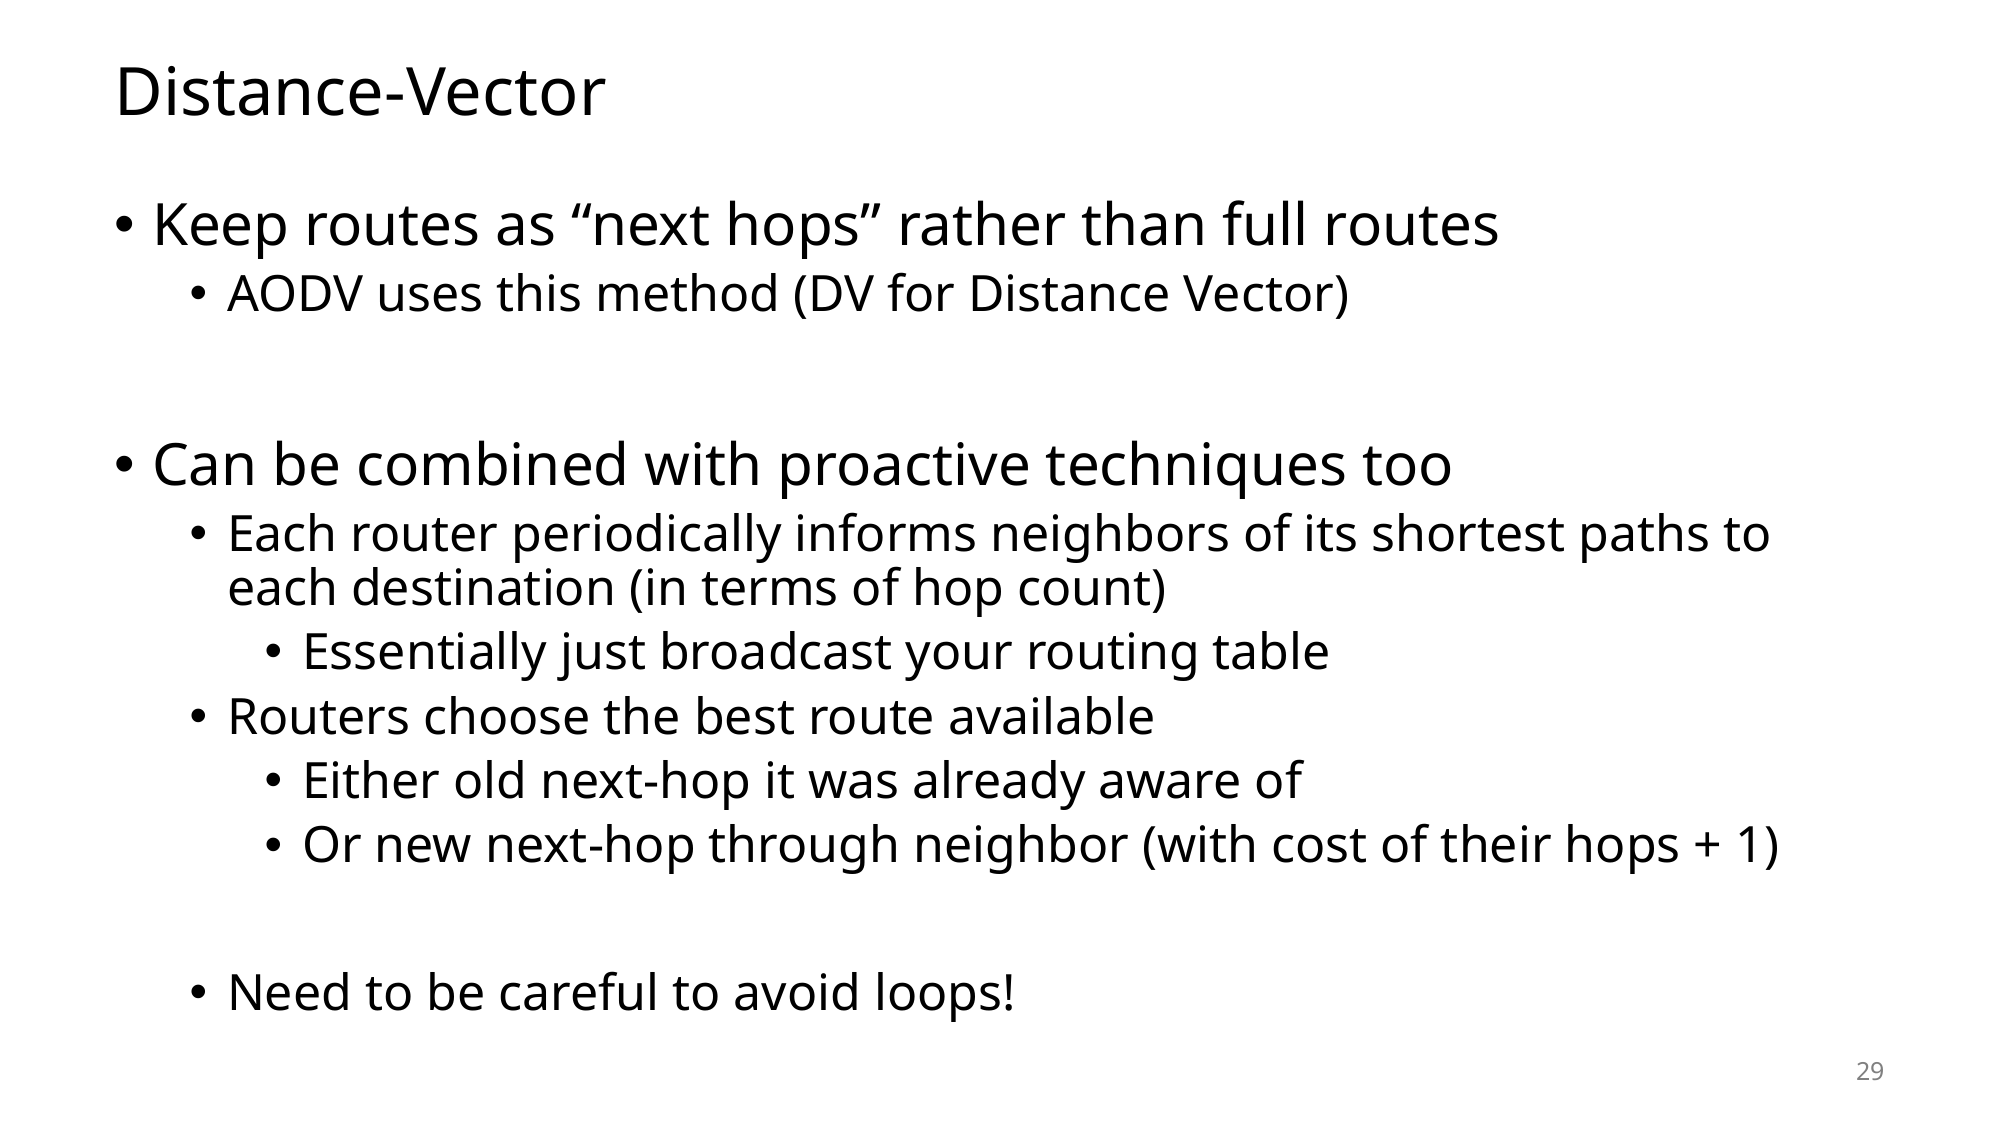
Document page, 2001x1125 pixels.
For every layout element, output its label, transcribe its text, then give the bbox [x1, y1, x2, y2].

title Distance-Vector [99, 37, 1900, 150]
slide_number 29 [1749, 1042, 1900, 1103]
list Keep routes as “next hops” rather than full routes AODV uses this method (DV for Distance Vector) Can be combined with proactive techniques too Each router periodically informs neighbors of its shortest paths to each destination (in terms of hop count) Essentially just broadcast your routing table Routers choose the best route available Either old next-hop it was already aware of Or new next-hop through neighbor (with cost of their hops + 1) Need to be careful to avoid loops! [99, 187, 1900, 1013]
